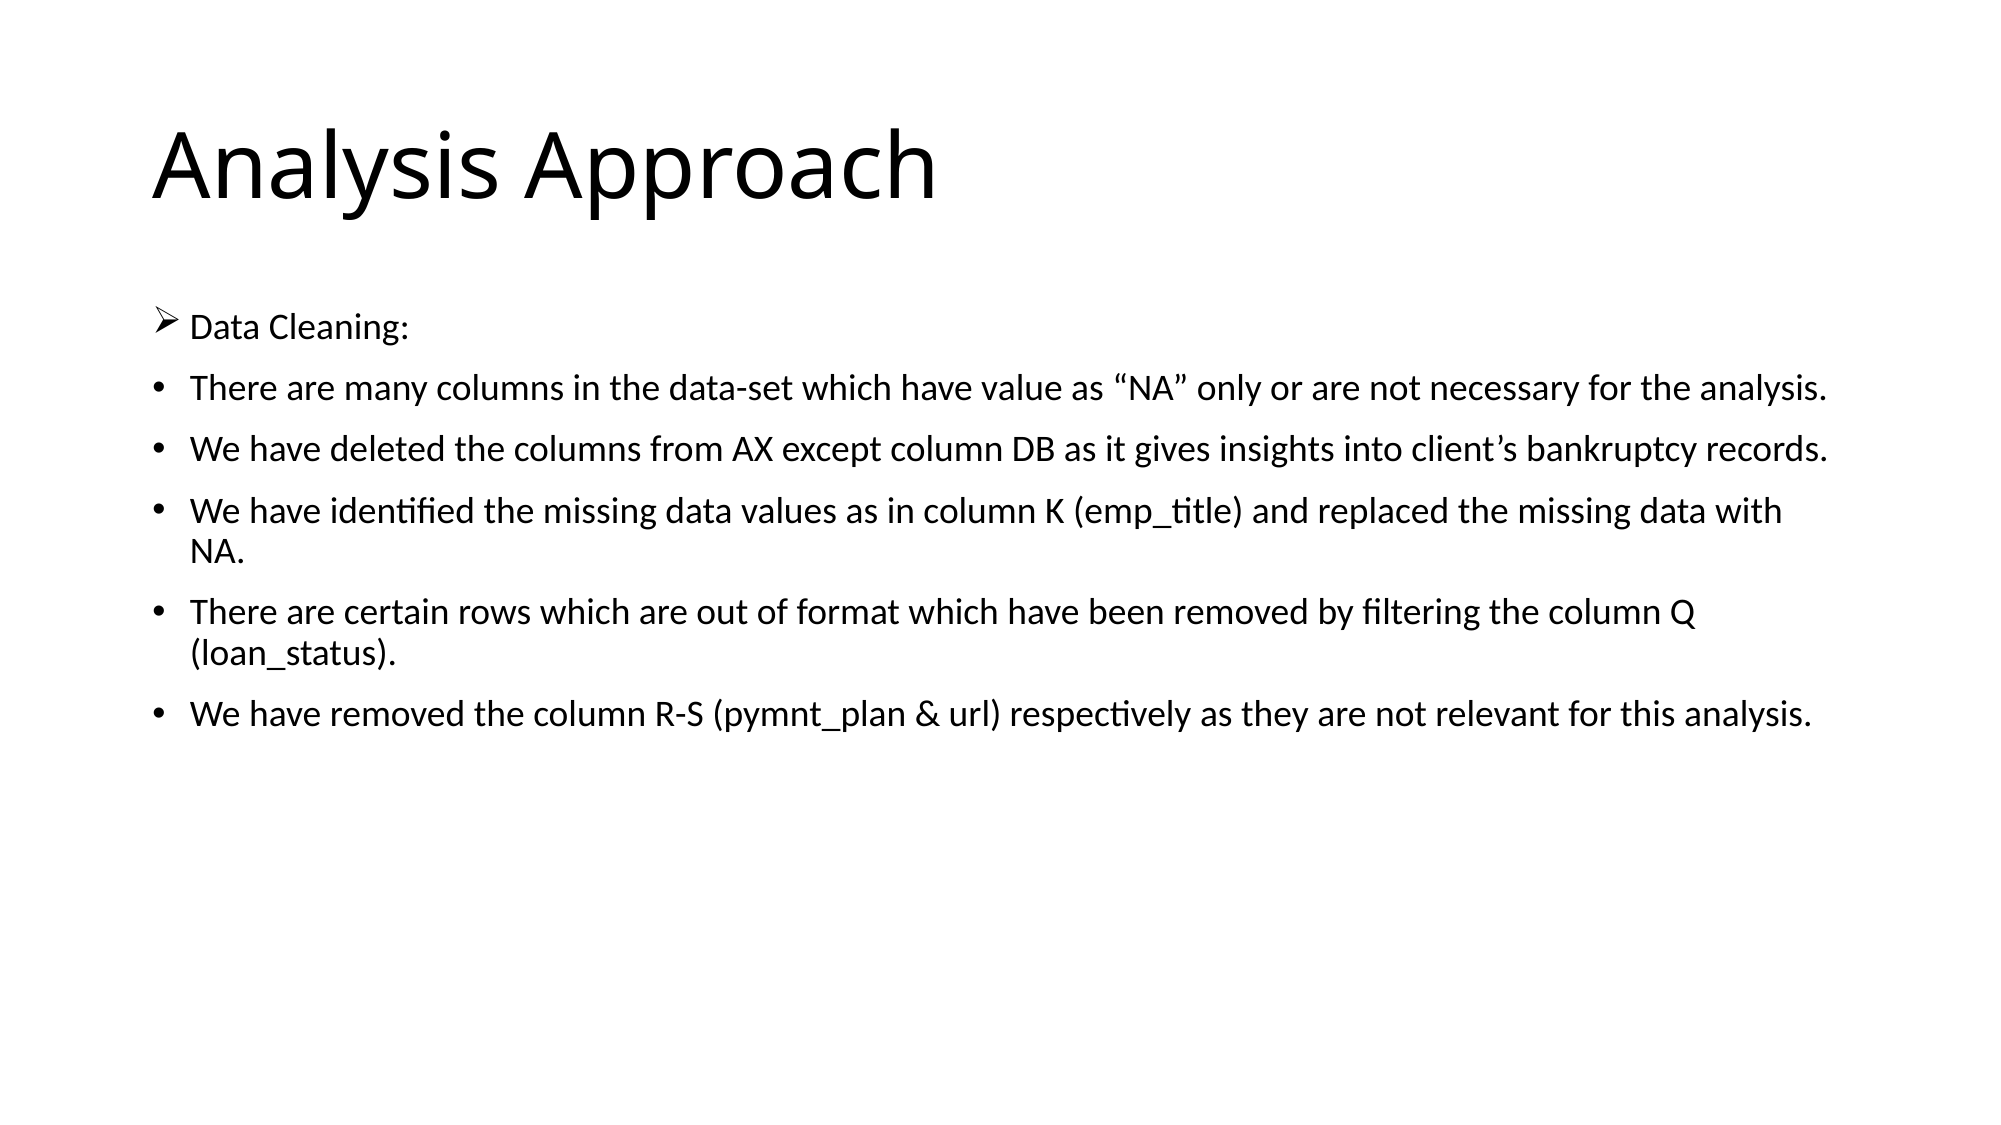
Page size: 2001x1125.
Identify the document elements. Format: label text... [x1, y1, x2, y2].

list Data Cleaning: There are many columns in the data-set which have value as “NA” only or are not necessary for the analysis. We have deleted the columns from AX except column DB as it gives insights into client’s bankruptcy records. We have identified the missing data values as in column K (emp_title) and replaced the missing data with NA. There are certain rows which are out of format which have been removed by filtering the column Q (loan_status). We have removed the column R-S (pymnt_plan & url) respectively as they are not relevant for this analysis. [137, 299, 1863, 1014]
title Analysis Approach [137, 59, 1863, 278]
